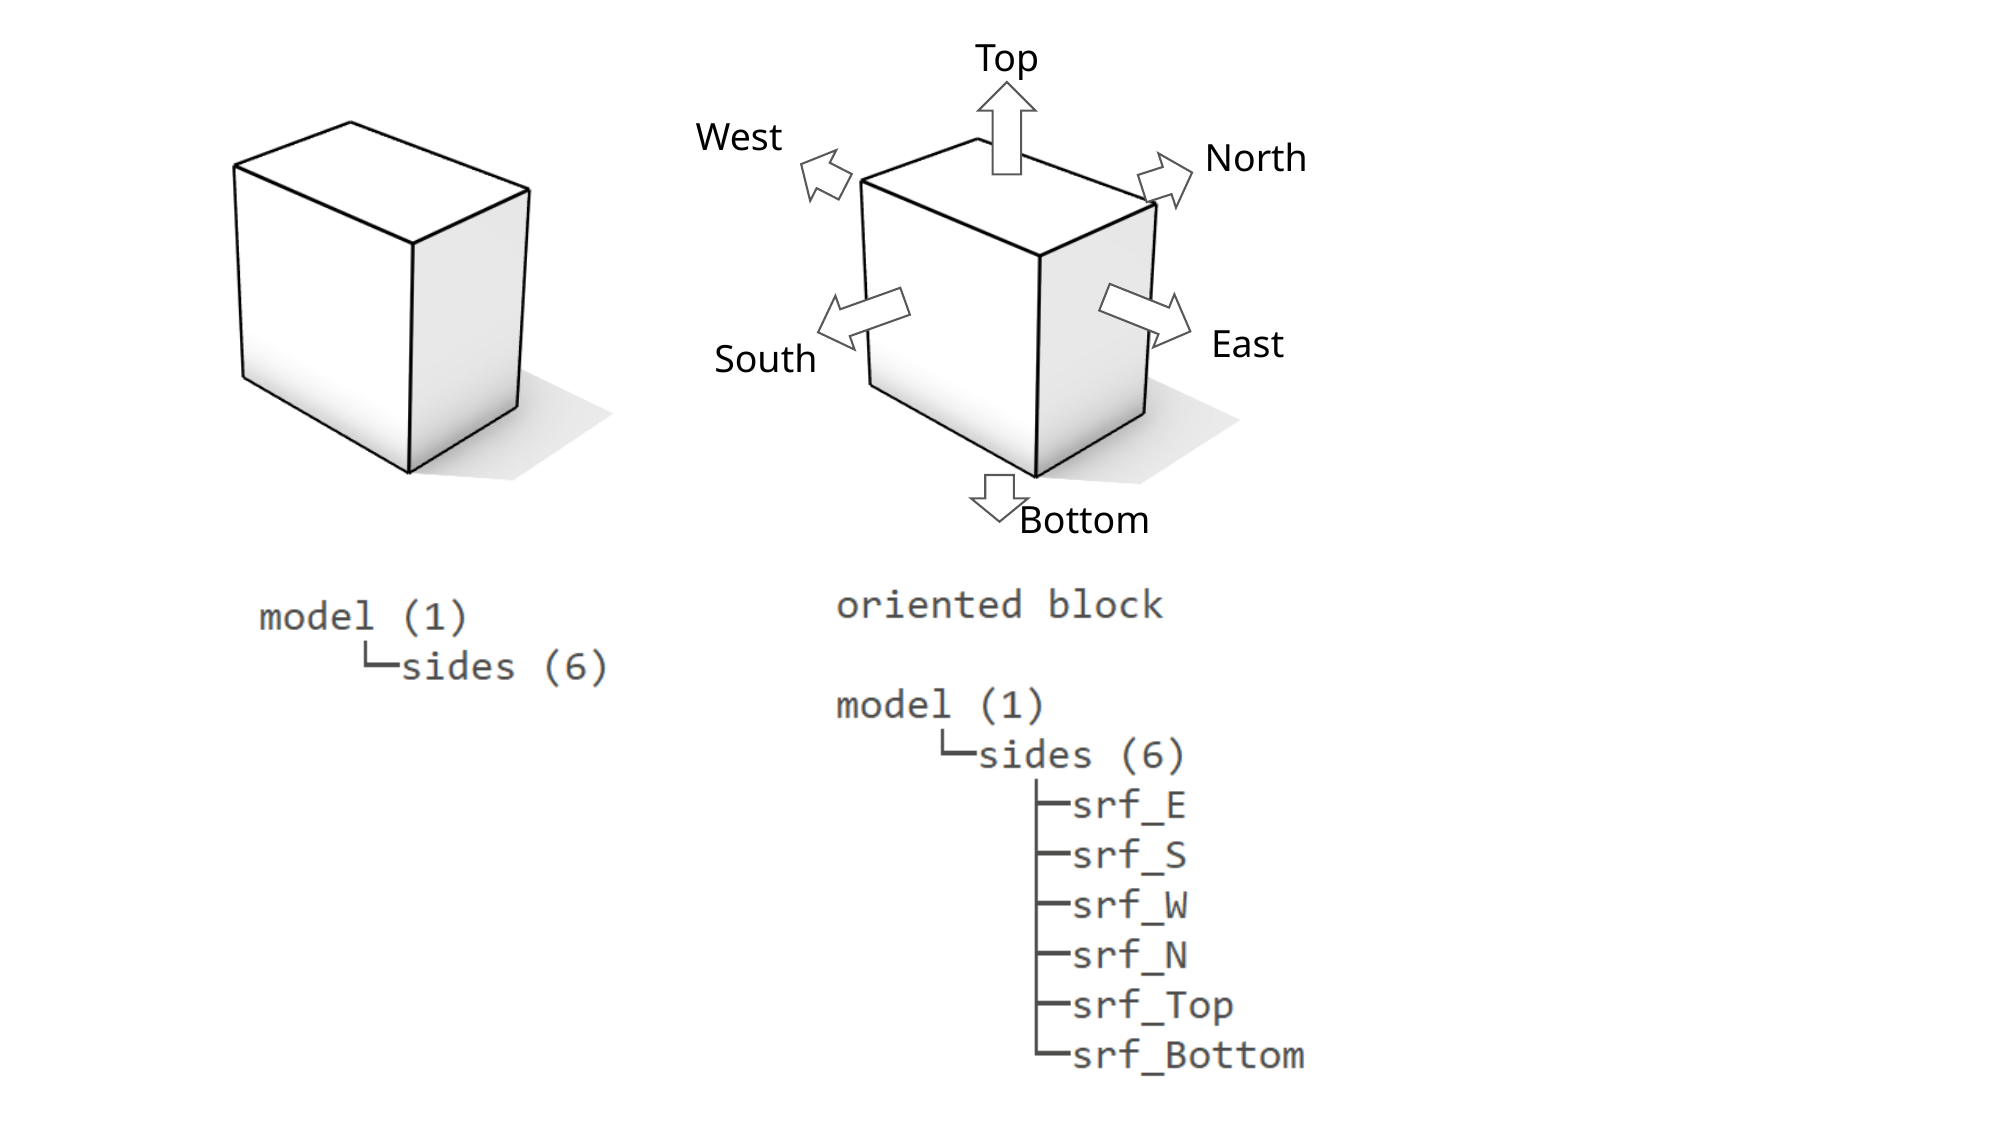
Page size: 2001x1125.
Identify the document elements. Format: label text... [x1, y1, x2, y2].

picture [159, 54, 1601, 1103]
text_box Top [960, 26, 1054, 73]
text_box South [699, 327, 786, 388]
text_box West [695, 105, 786, 166]
